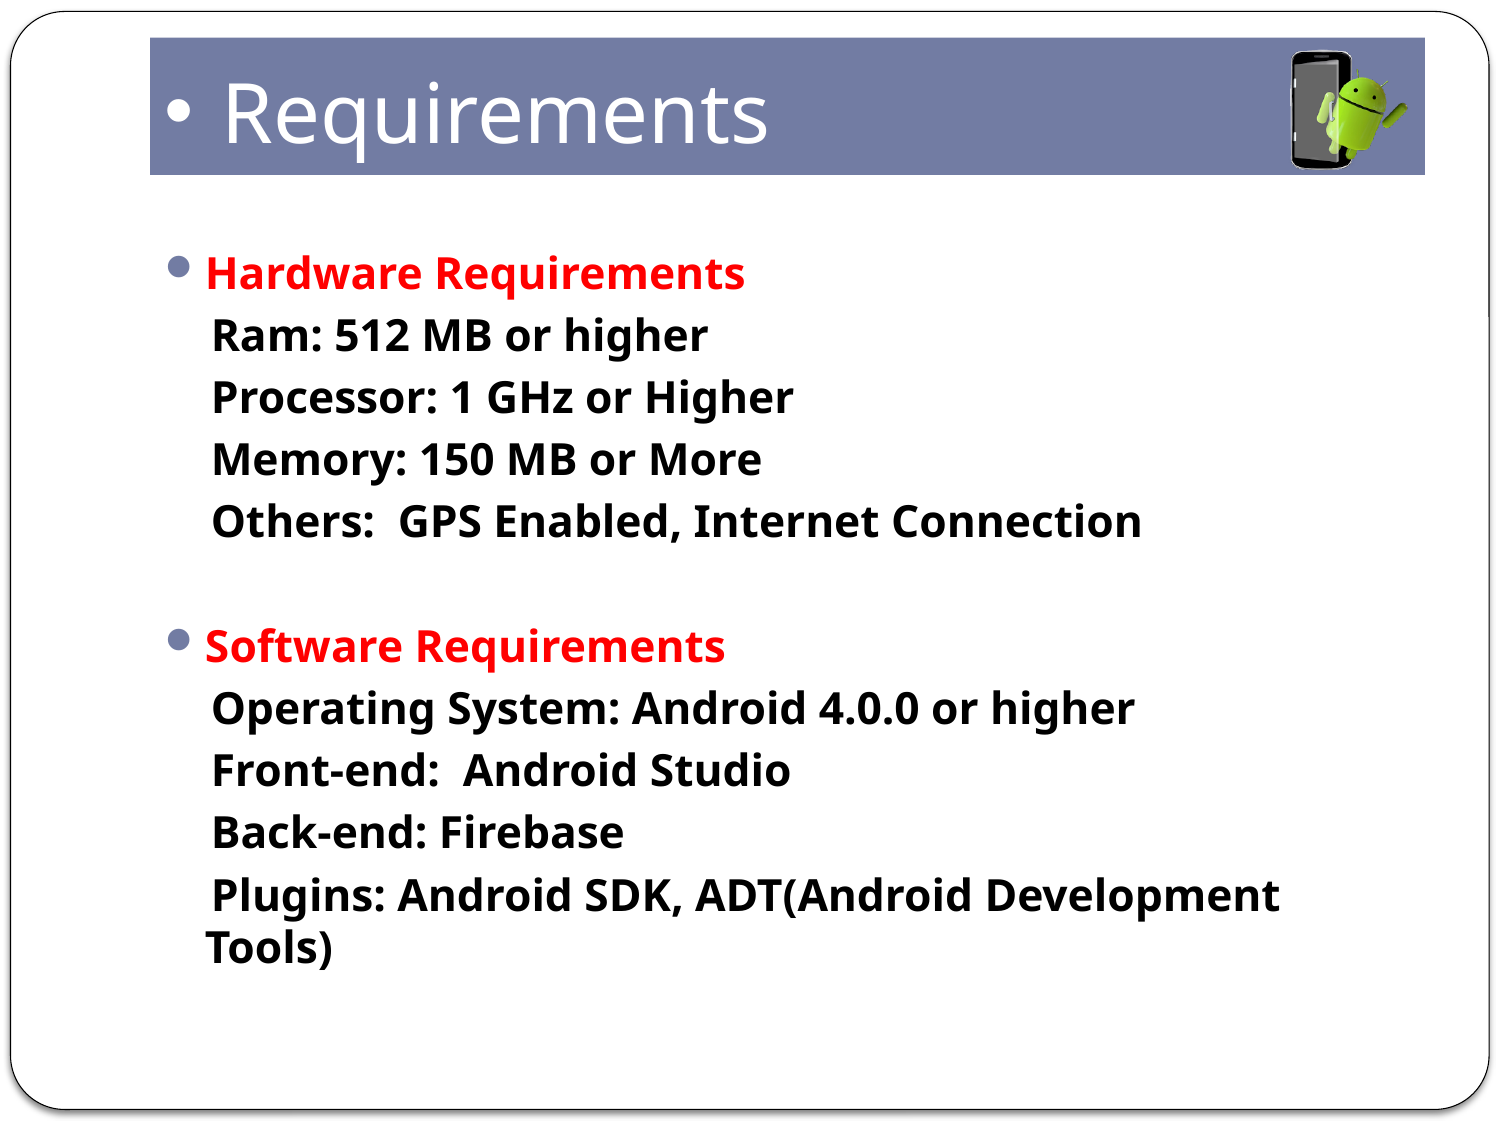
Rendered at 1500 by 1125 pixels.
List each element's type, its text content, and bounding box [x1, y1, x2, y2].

picture [1287, 49, 1409, 171]
list Hardware Requirements Ram: 512 MB or higher Processor: 1 GHz or Higher Memory: 150 MB or More Others: GPS Enabled, Internet Connection Software Requirements Operating System: Android 4.0.0 or higher Front-end: Android Studio Back-end: Firebase Plugins: Android SDK, ADT(Android Development Tools) [150, 237, 1425, 988]
title Requirements [150, 37, 1425, 175]
